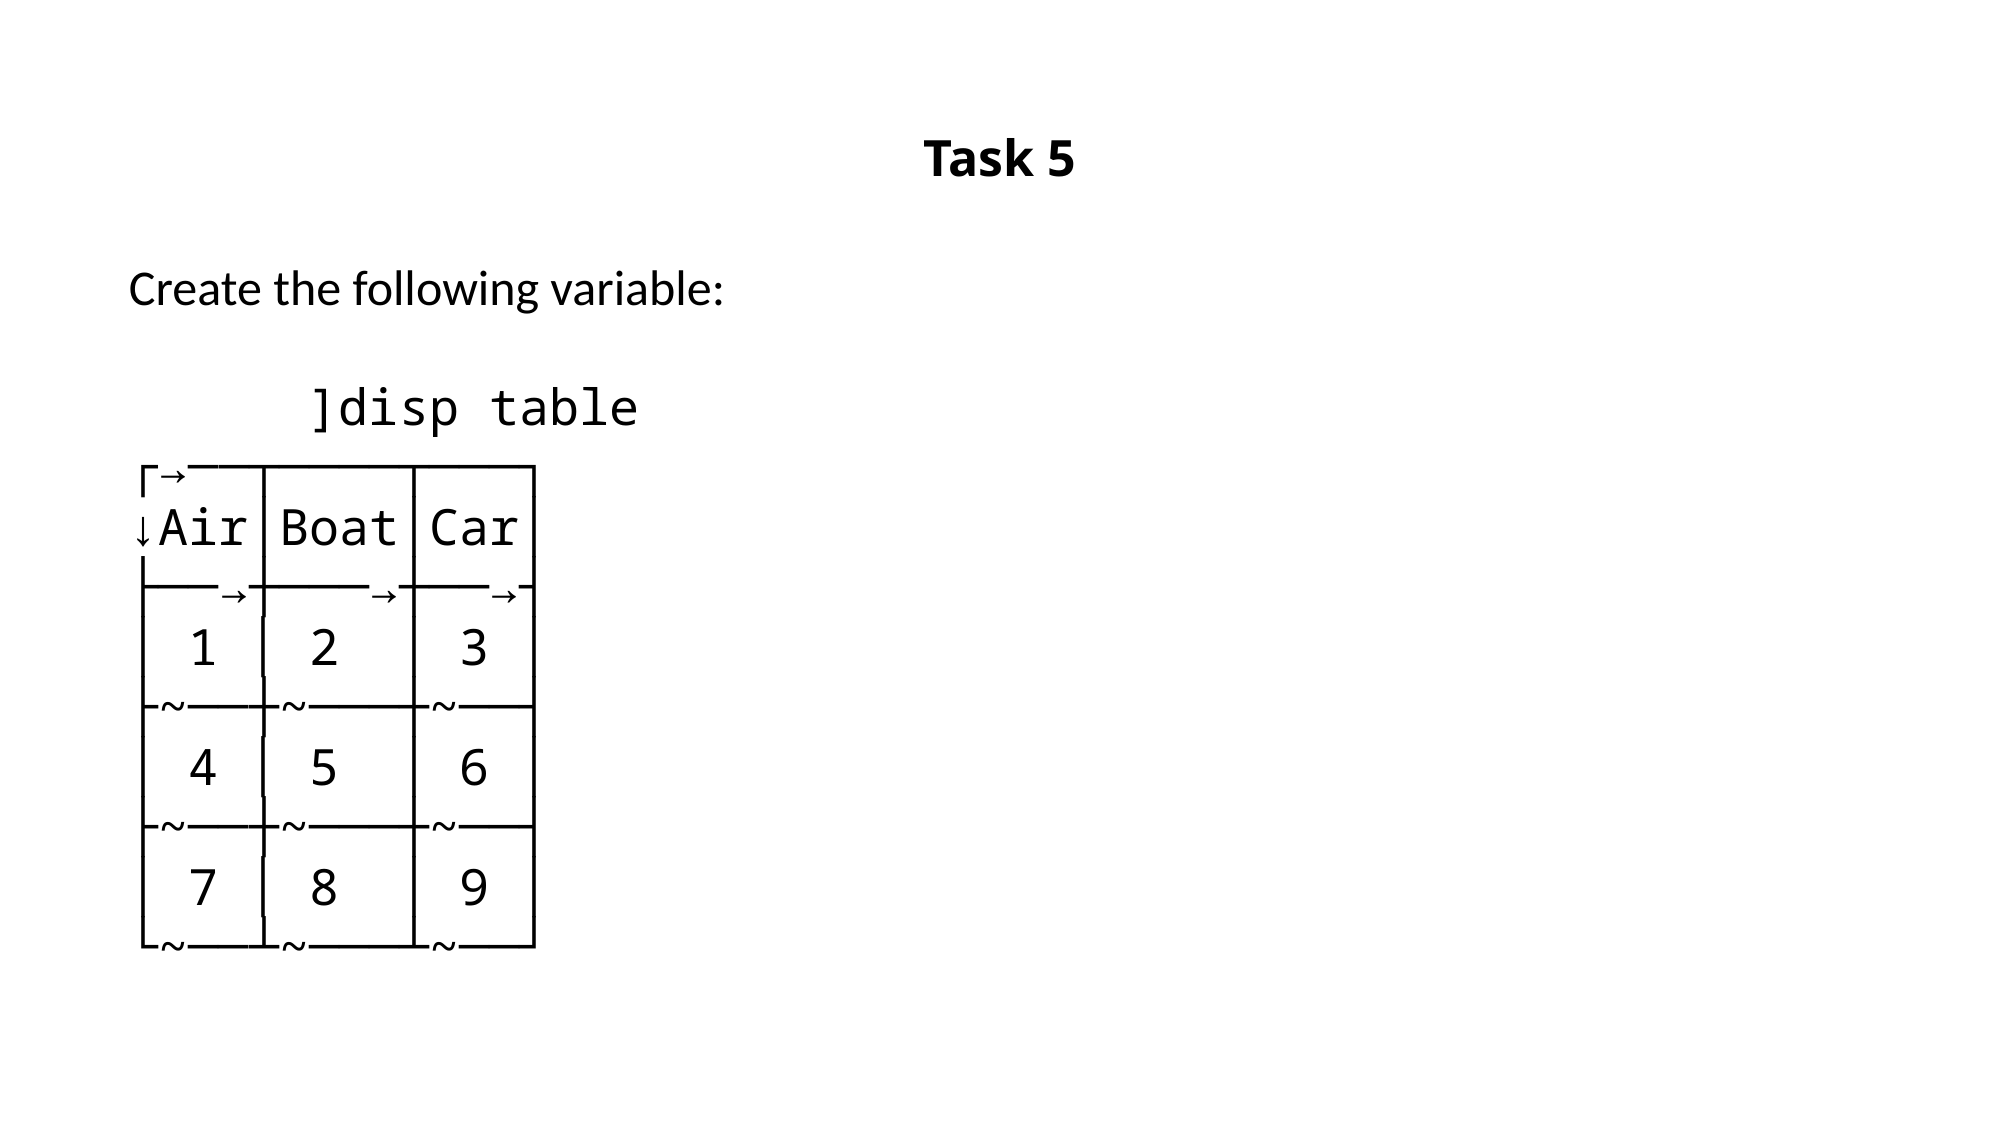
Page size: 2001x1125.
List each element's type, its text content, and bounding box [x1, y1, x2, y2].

text_box Task 5 Create the following variable: ]disp table ┌→──┬────┬───┐ ↓Air│Boat│Car│ ├──→┼───→┼──→┤ │ 1 │ 2 │ 3 │ ├~──┼~───┼~──┤ │ 4 │ 5 │ 6 │ ├~──┼~───┼~──┤ │ 7 │ 8 │ 9 │ └~──┴~───┴~──┘ [114, 119, 1886, 983]
